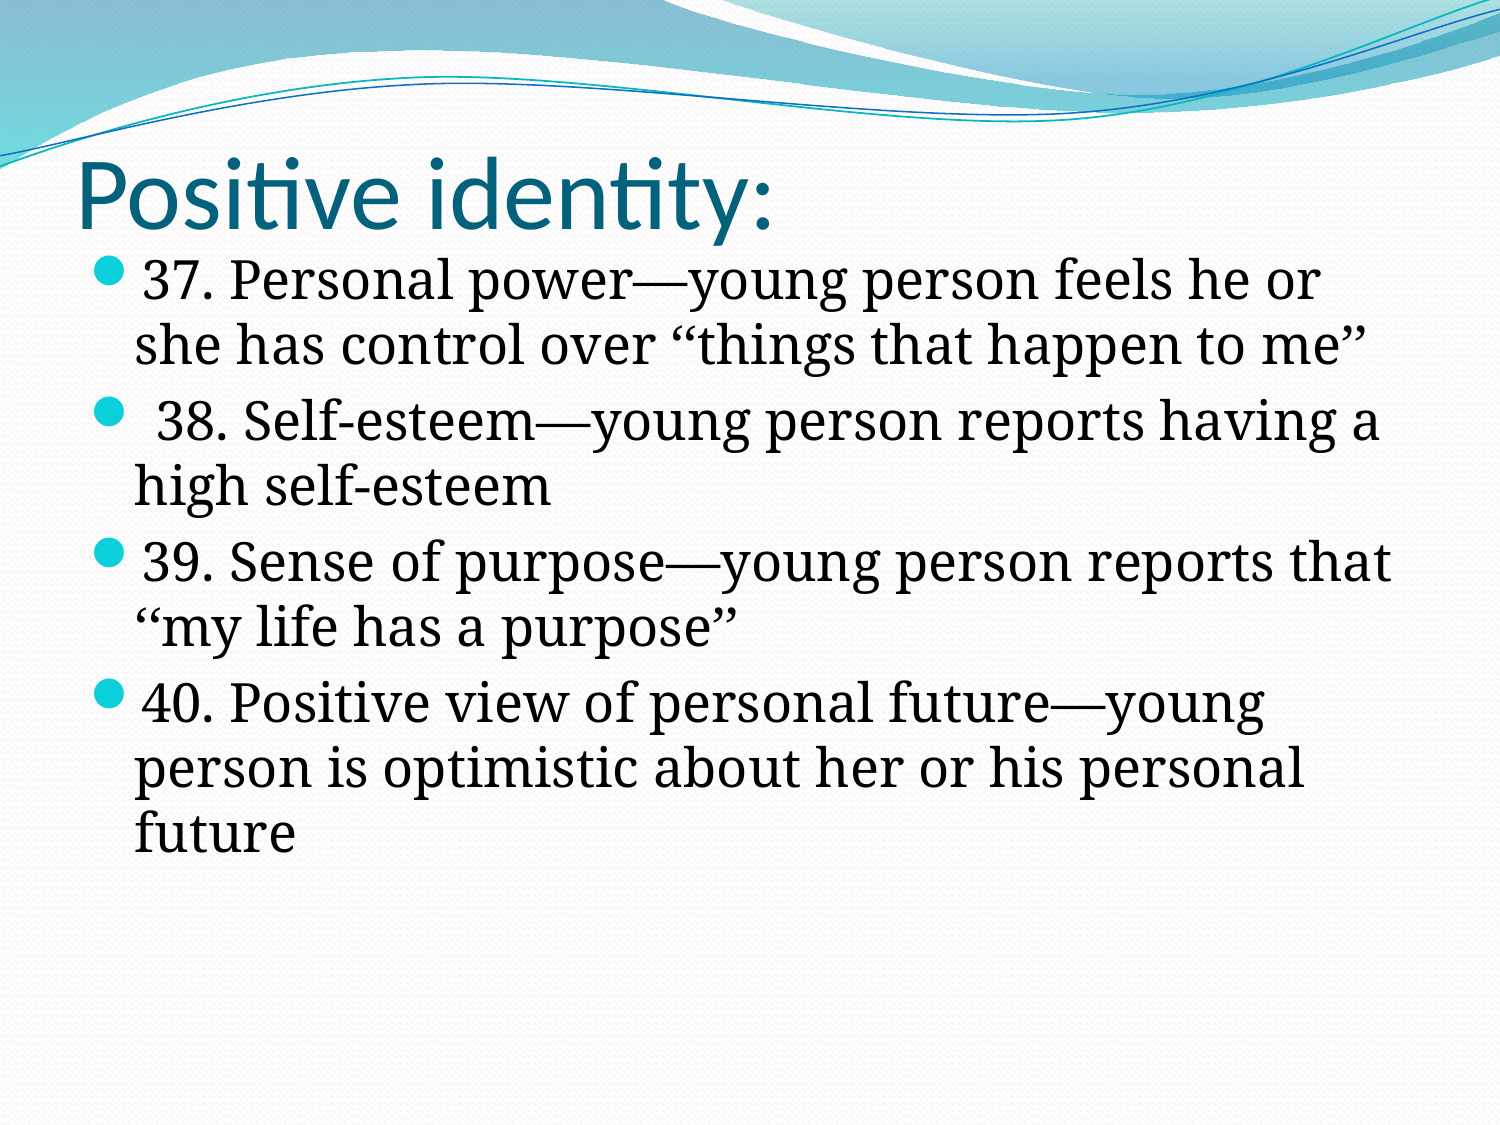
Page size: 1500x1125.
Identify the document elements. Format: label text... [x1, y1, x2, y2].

title Positive identity: [75, 115, 1425, 237]
list 37. Personal power—young person feels he or she has control over ‘‘things that happen to me’’ 38. Self-esteem—young person reports having a high self-esteem 39. Sense of purpose—young person reports that ‘‘my life has a purpose’’ 40. Positive view of personal future—young person is optimistic about her or his personal future [75, 237, 1425, 1038]
